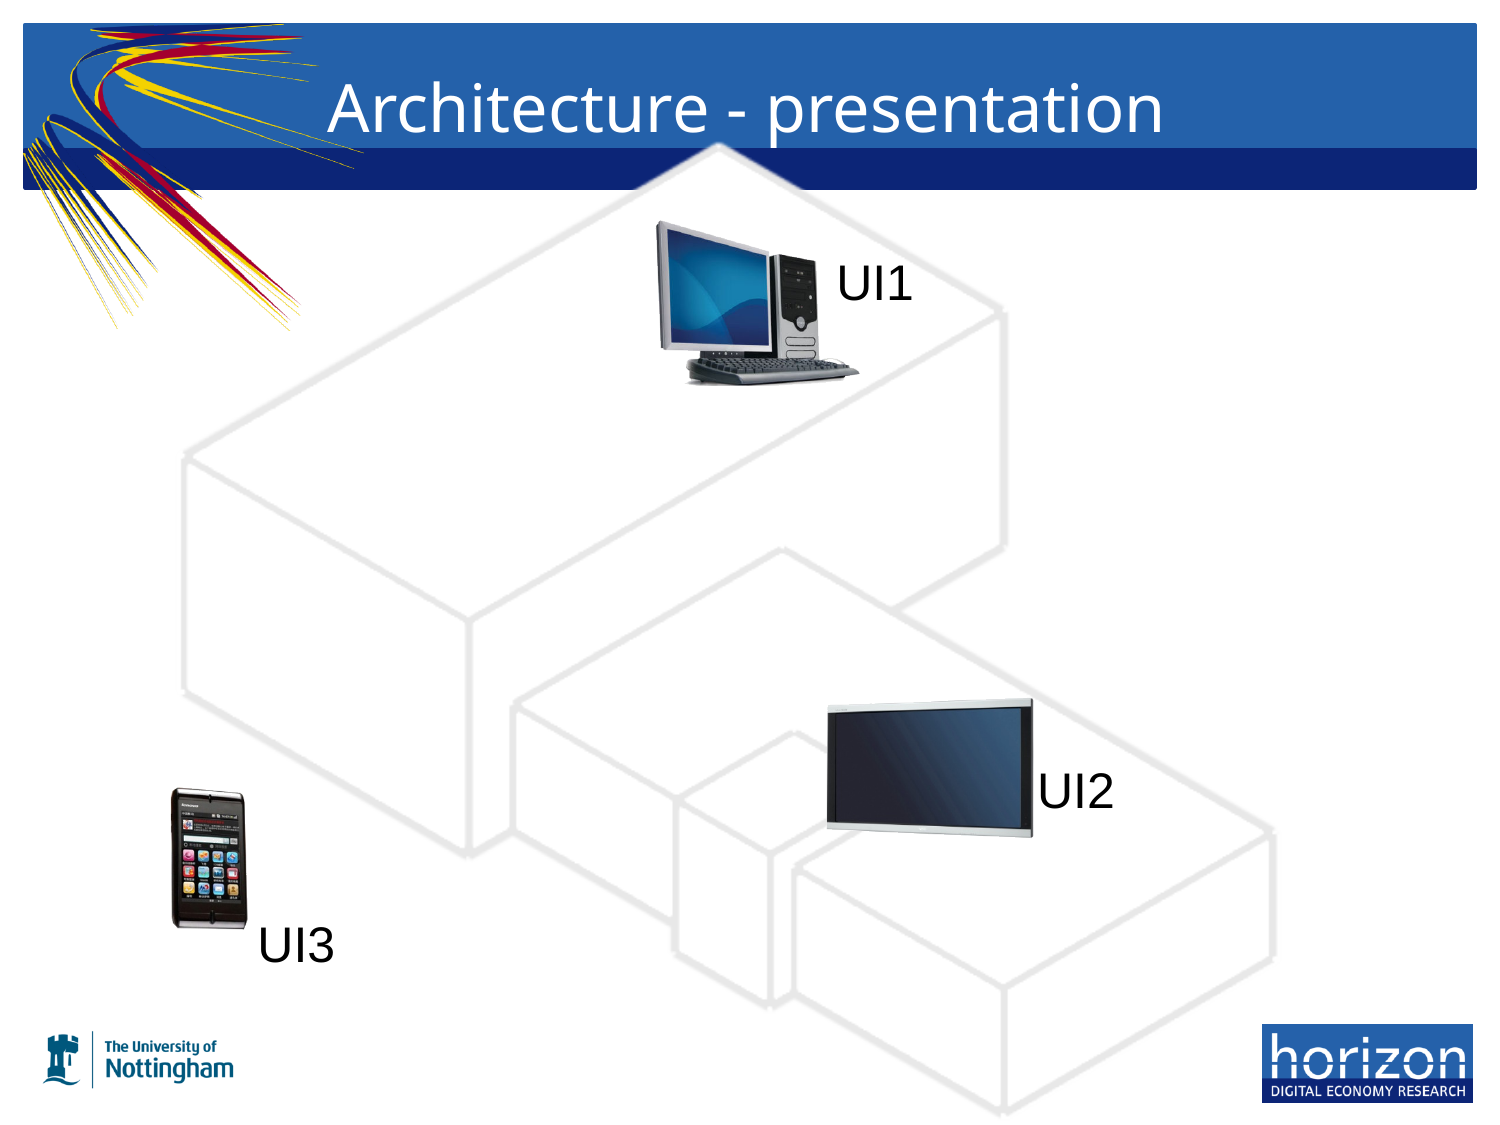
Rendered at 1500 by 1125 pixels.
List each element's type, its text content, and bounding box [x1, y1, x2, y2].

picture [23, 23, 1473, 1125]
title Architecture - presentation [312, 24, 1476, 188]
